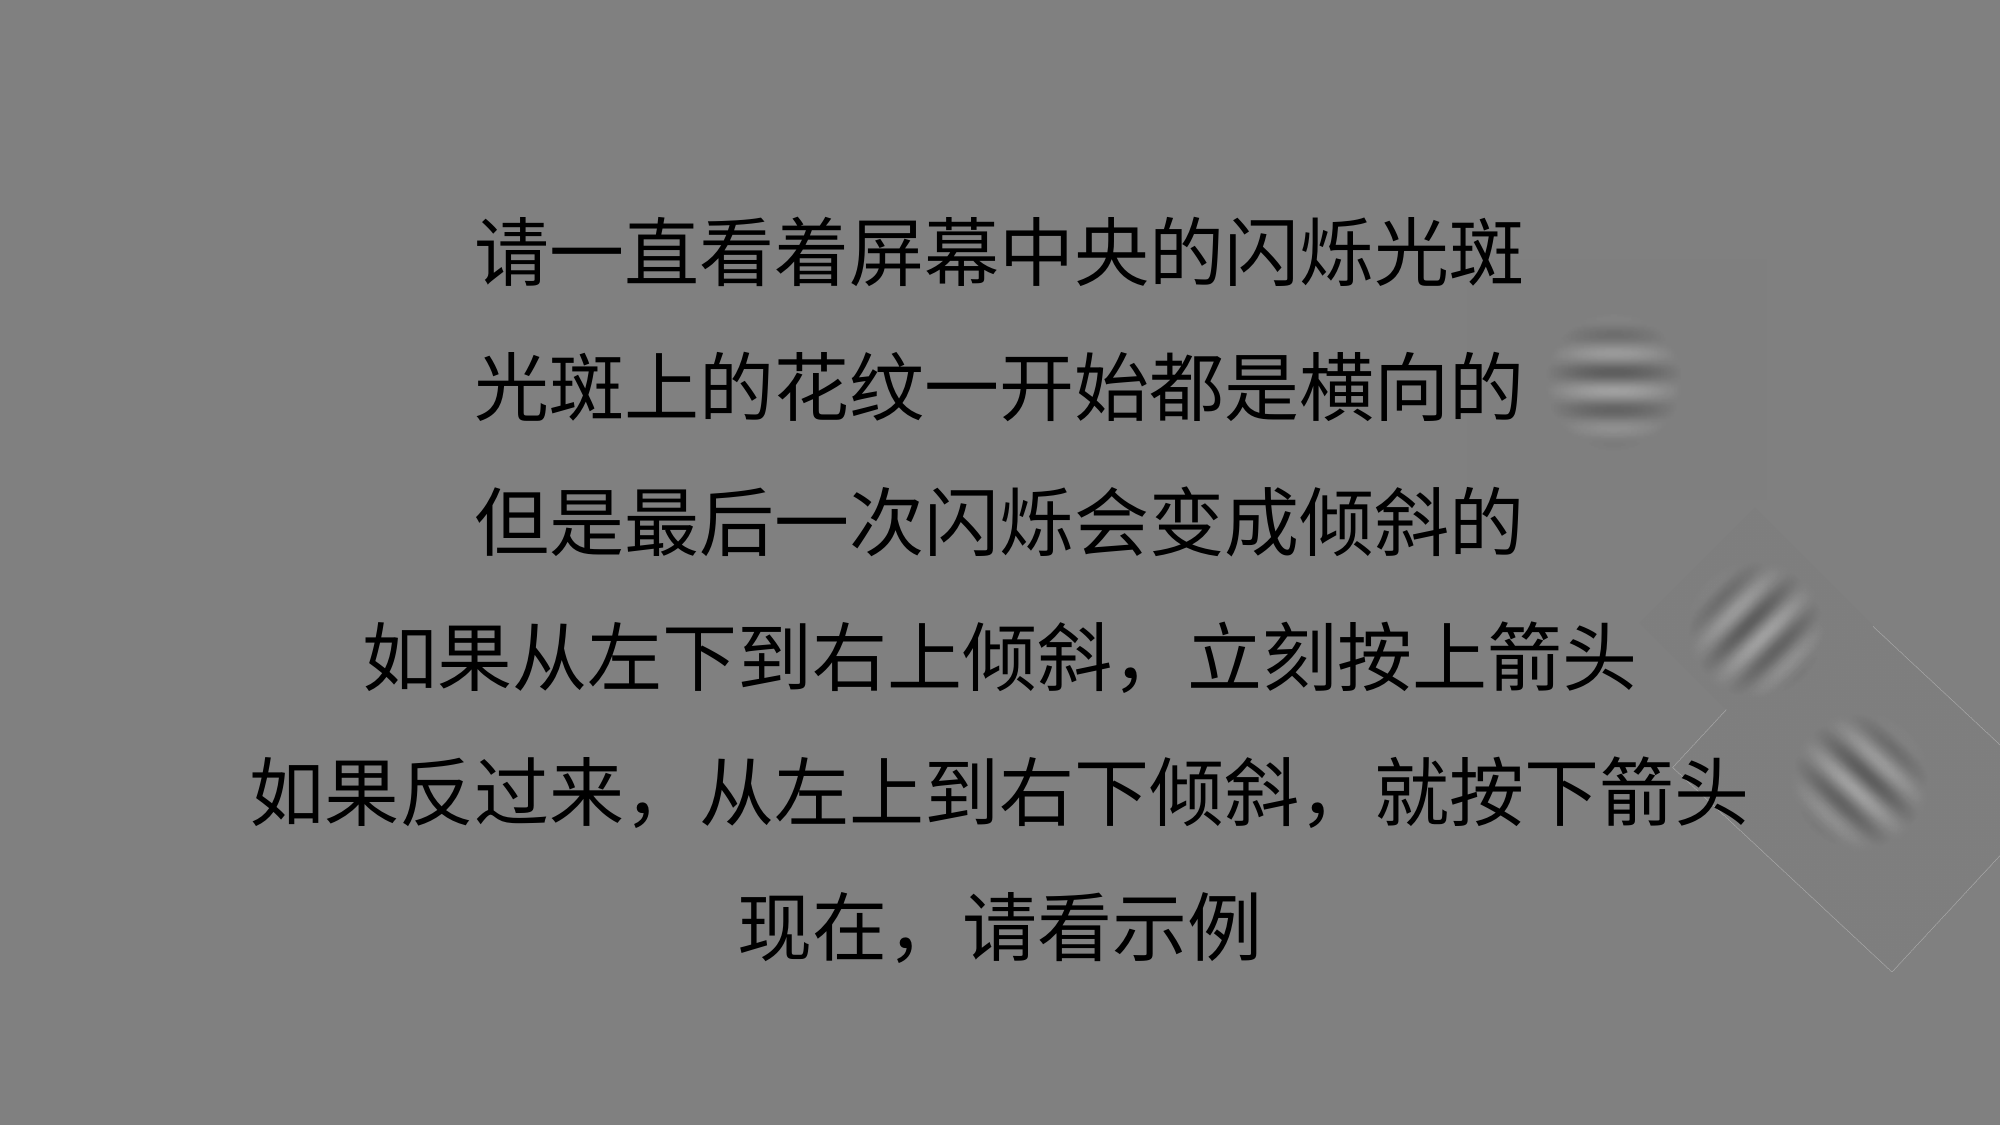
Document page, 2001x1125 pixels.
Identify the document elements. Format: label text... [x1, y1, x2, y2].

picture [1674, 539, 2000, 971]
picture [1466, 259, 1767, 500]
text_box 请一直看着屏幕中央的闪烁光斑 光斑上的花纹一开始都是横向的 但是最后一次闪烁会变成倾斜的 如果从左下到右上倾斜，立刻按上箭头 如果反过来，从左上到右下倾斜，就按下箭头 现在，请看示例 [195, 152, 1805, 978]
